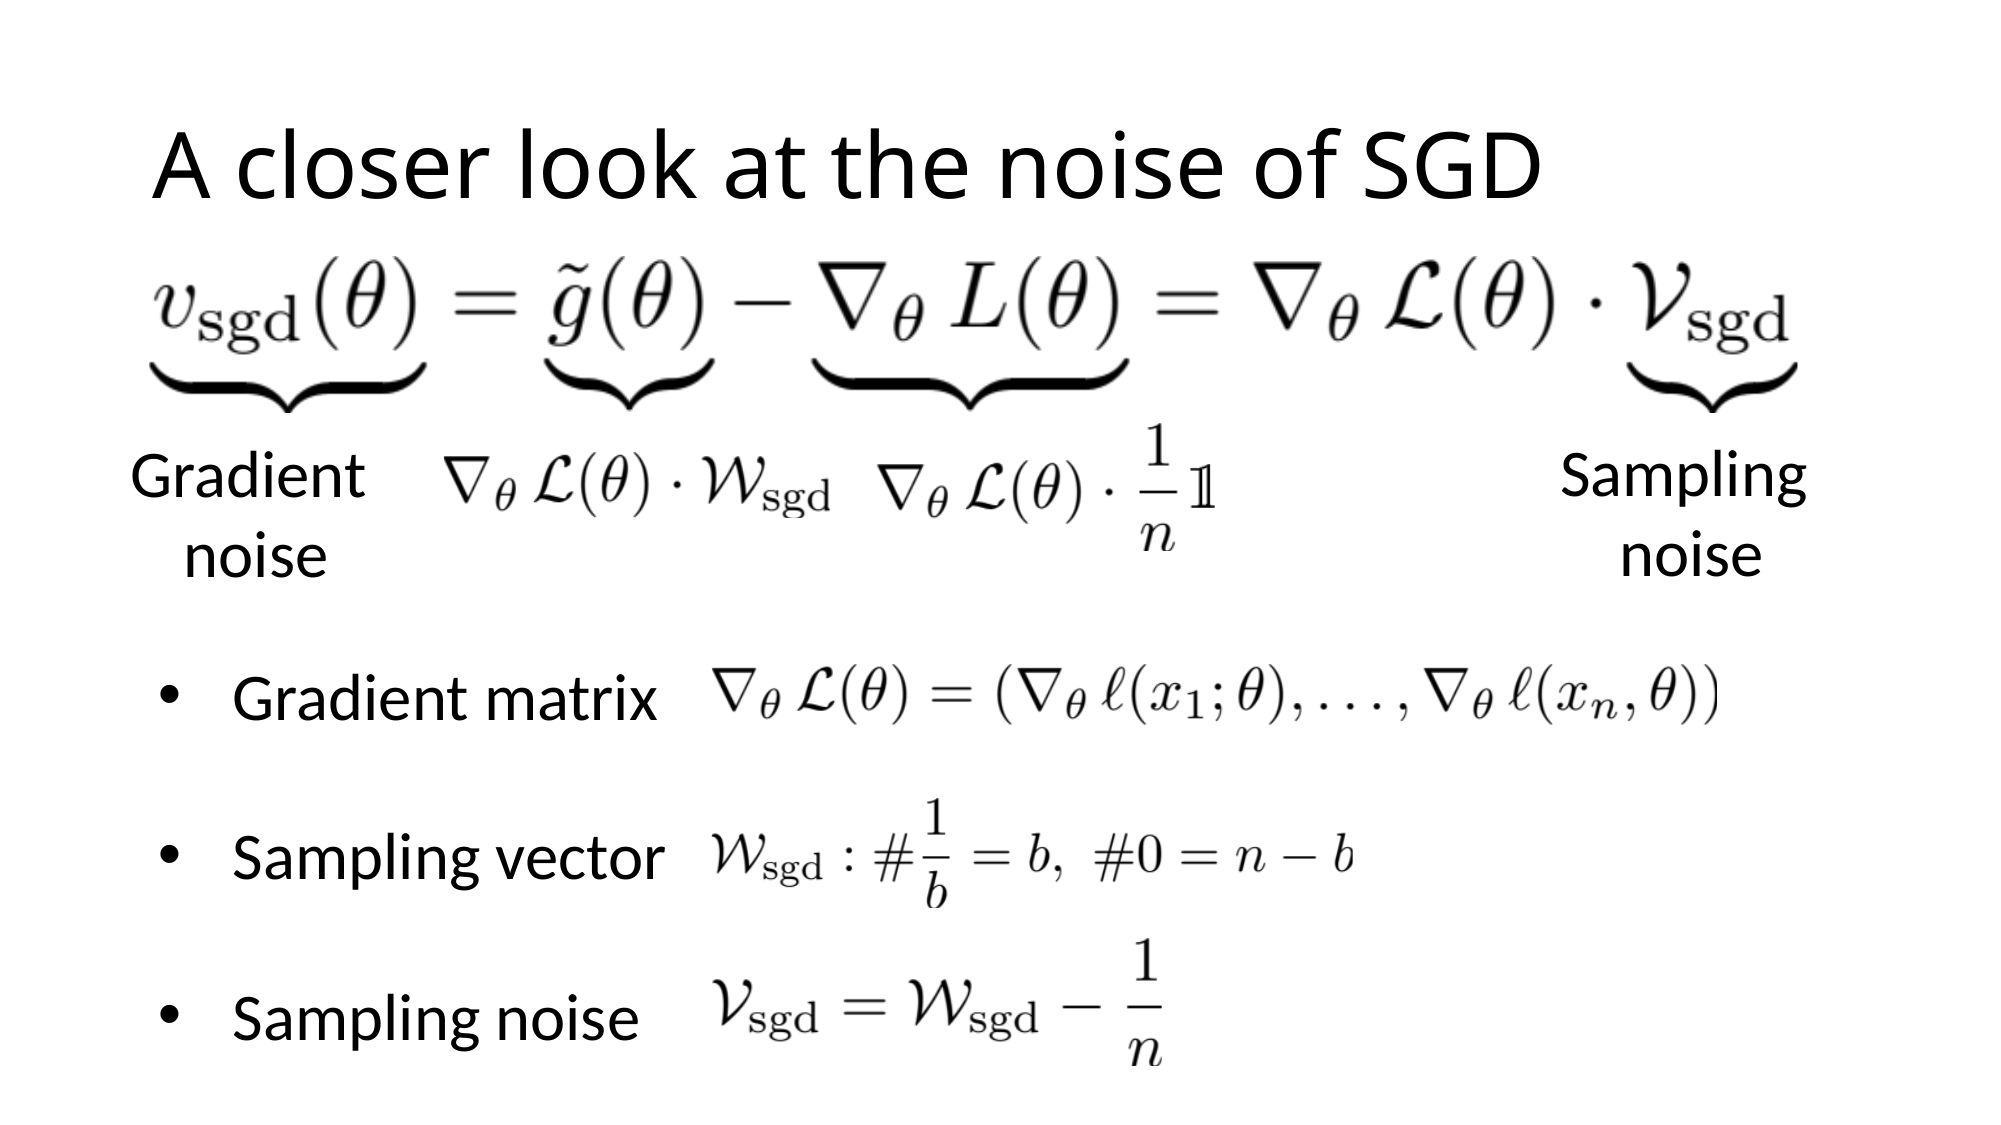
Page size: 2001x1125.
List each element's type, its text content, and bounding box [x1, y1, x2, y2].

text_box Sampling noise [1545, 422, 1838, 598]
picture [875, 422, 1215, 551]
picture [443, 451, 830, 518]
text_box Gradient noise [115, 423, 397, 599]
text_box Gradient matrix Sampling vector Sampling noise [143, 646, 683, 1061]
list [711, 663, 1718, 725]
picture [149, 256, 1798, 413]
picture [711, 937, 1162, 1066]
title A closer look at the noise of SGD [137, 59, 1863, 278]
picture [711, 797, 1353, 908]
